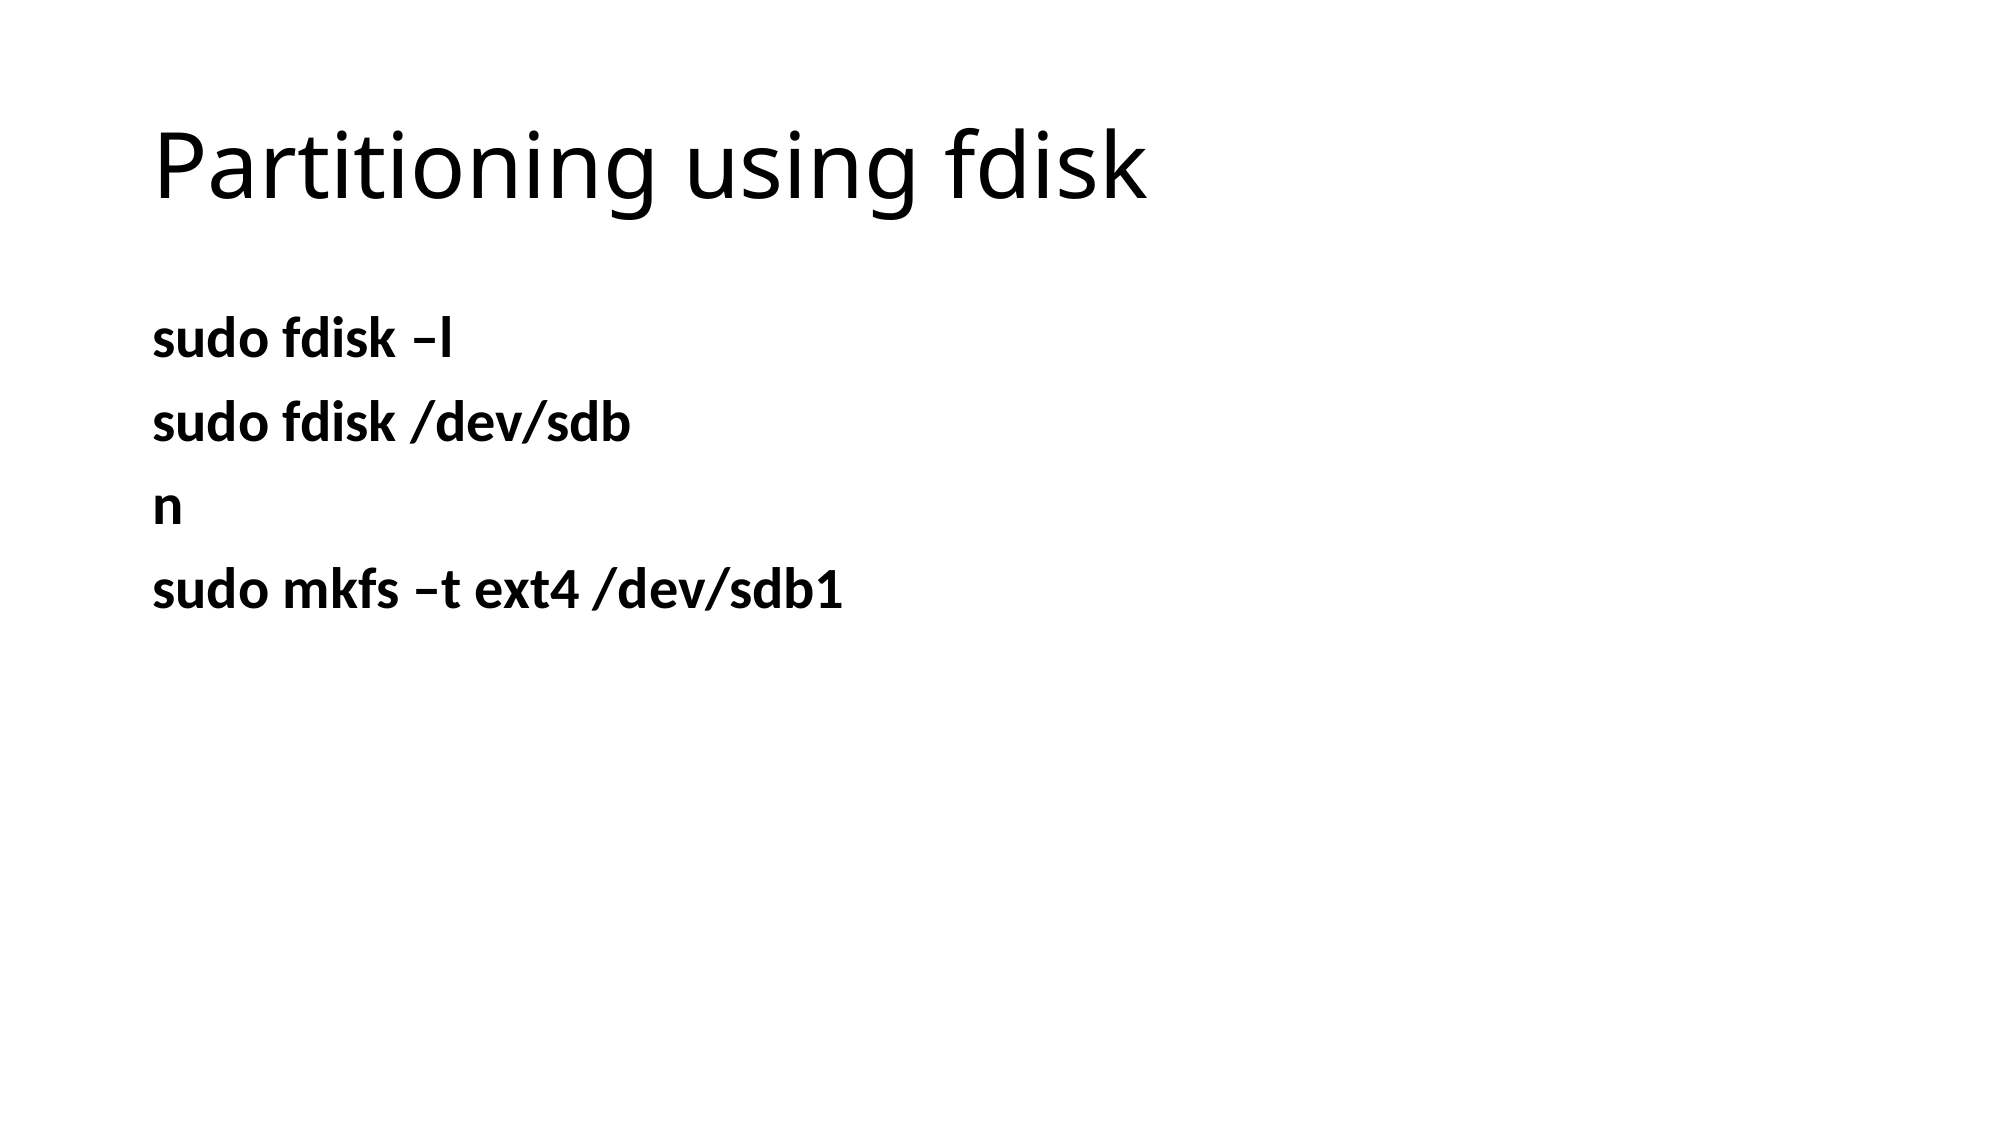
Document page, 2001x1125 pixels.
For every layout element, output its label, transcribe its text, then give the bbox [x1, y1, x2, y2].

title Partitioning using fdisk [137, 59, 1863, 278]
list sudo fdisk –l sudo fdisk /dev/sdb n sudo mkfs –t ext4 /dev/sdb1 [137, 299, 1863, 1014]
